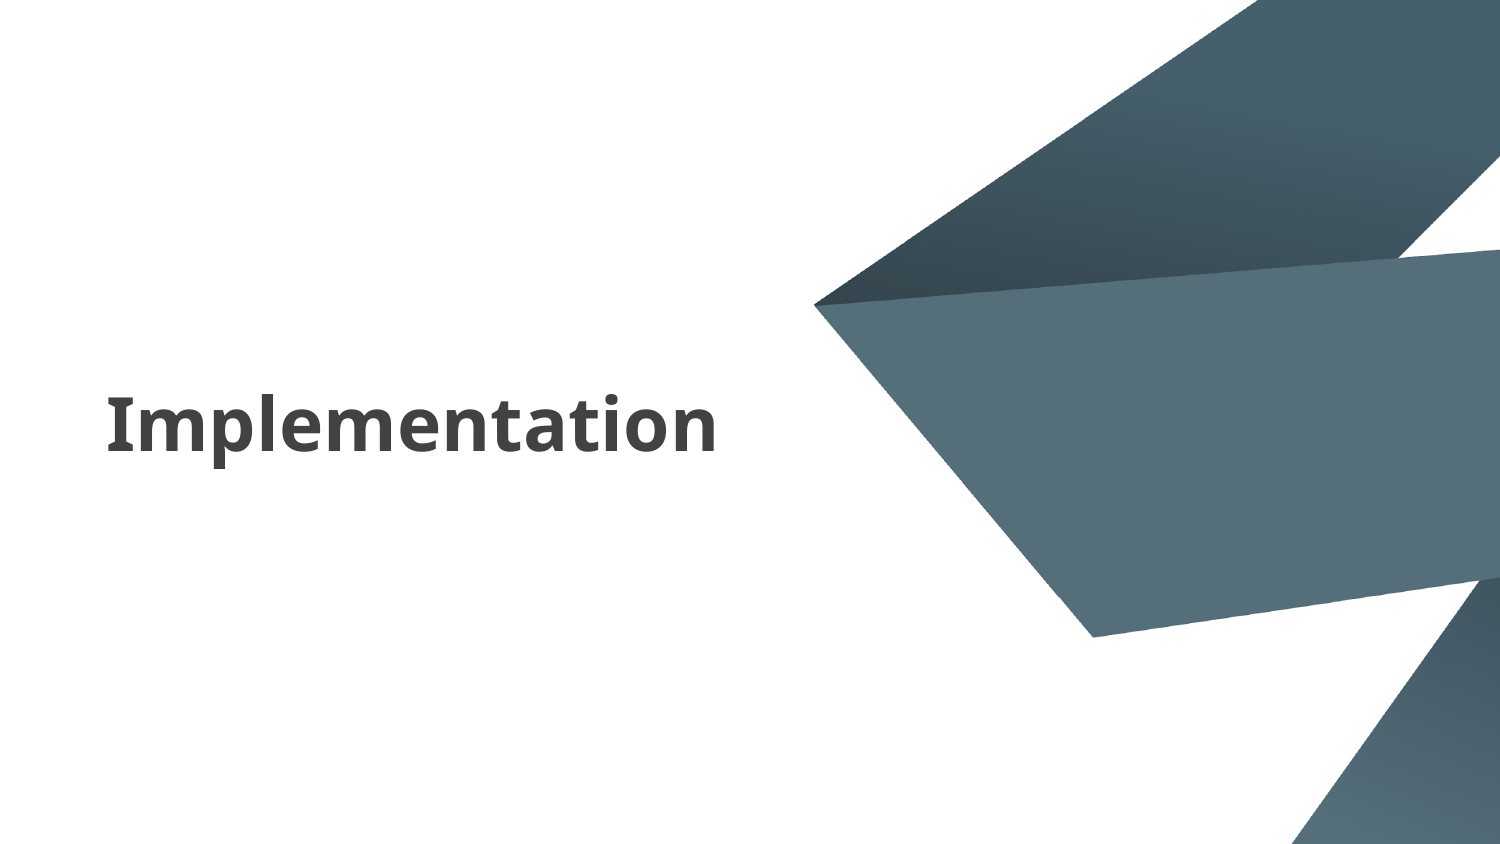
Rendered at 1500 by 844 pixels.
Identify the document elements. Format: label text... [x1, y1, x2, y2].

title Implementation [71, 147, 739, 696]
picture [0, 0, 1500, 844]
